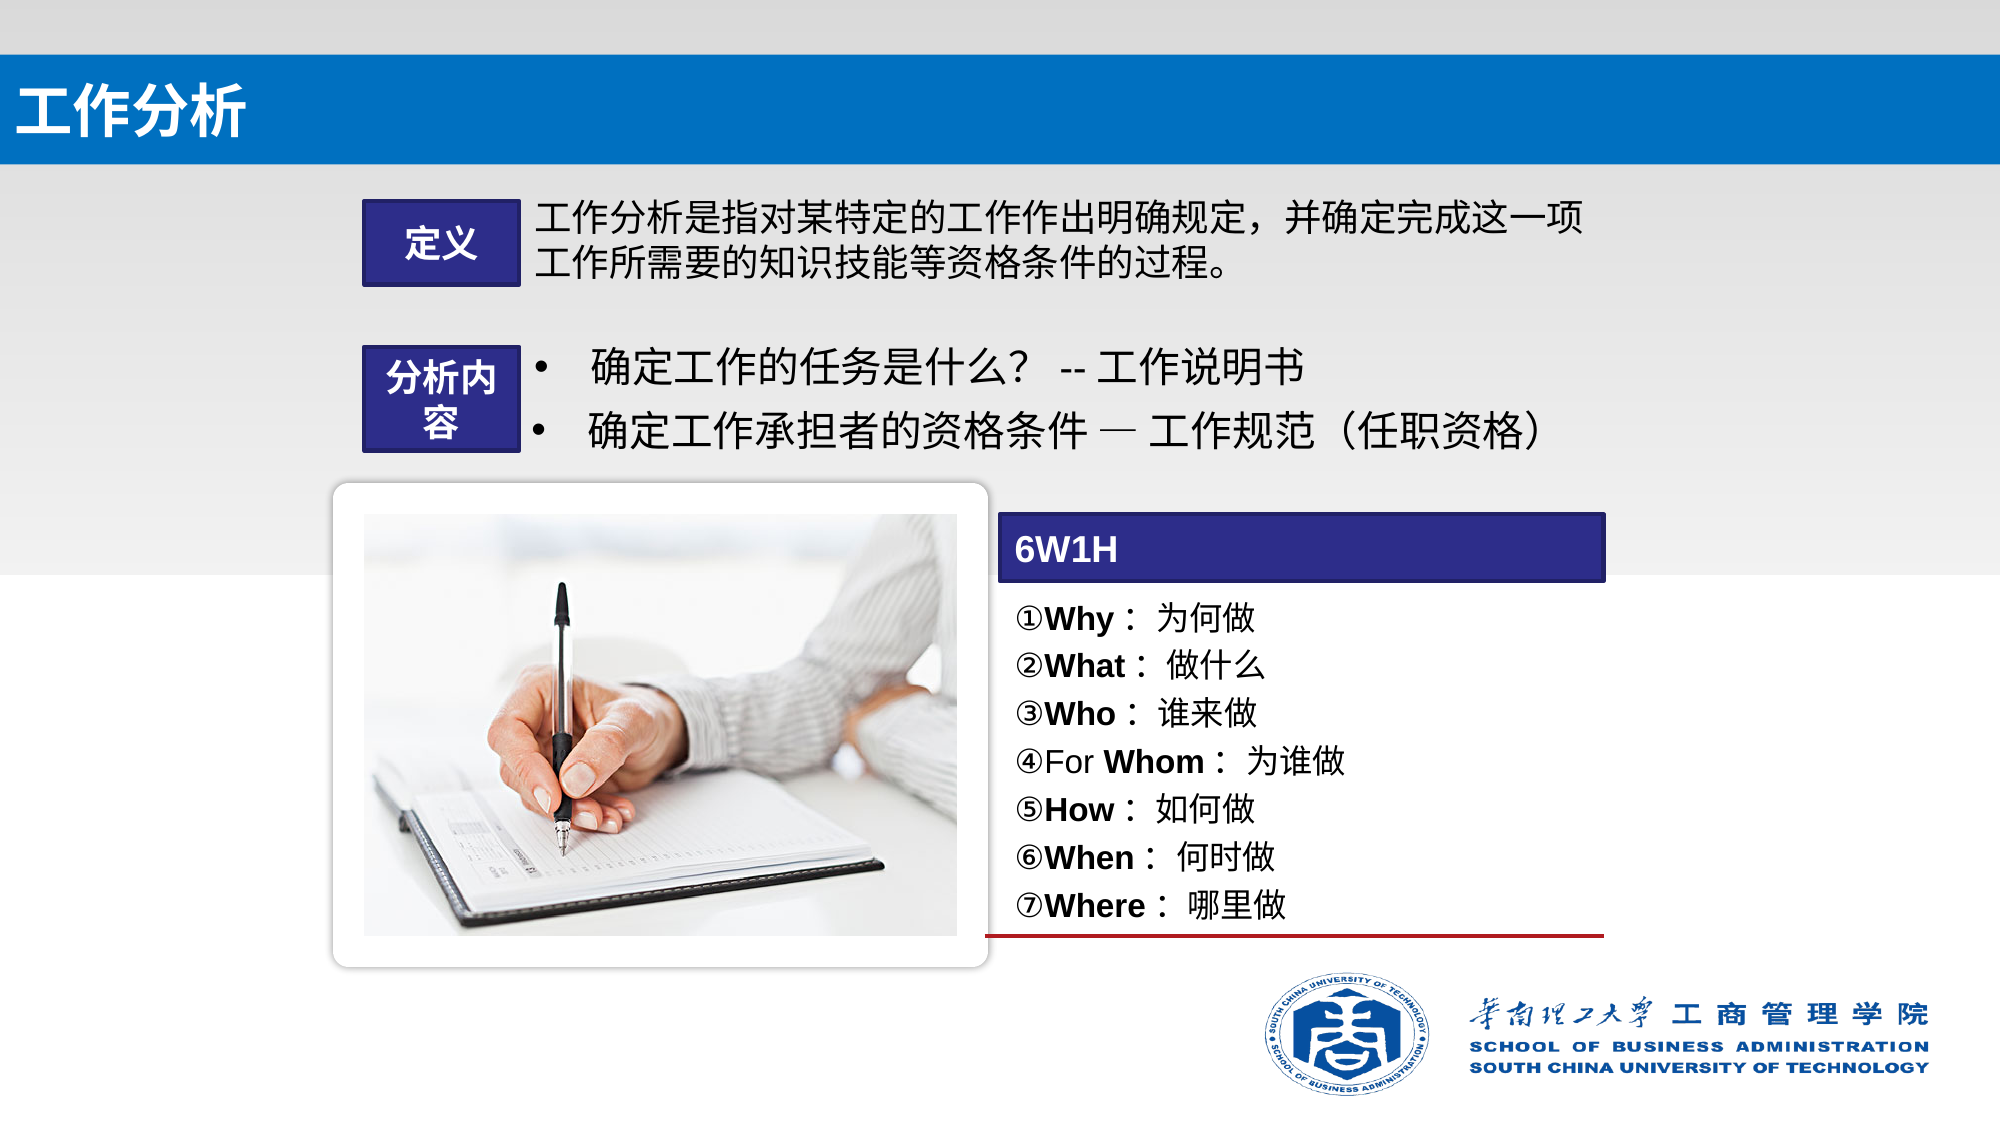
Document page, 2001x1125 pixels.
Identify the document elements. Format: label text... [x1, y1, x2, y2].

text_box 确定工作的任务是什么？--工作说明书 [519, 333, 1418, 396]
title 工作分析 [0, 54, 2000, 165]
text_box 工作分析是指对某特定的工作作出明确规定，并确定完成这一项工作所需要的知识技能等资格条件的过程。 [519, 186, 1620, 285]
text_box 6W1H [998, 512, 1606, 583]
text_box 定义 [362, 199, 521, 287]
text_box 确定工作承担者的资格条件 — 工作规范（任职资格） [516, 396, 1650, 462]
picture [363, 513, 957, 936]
text_box 分析内容 [362, 345, 521, 453]
text_box ①Why：为何做 ②What：做什么 ③Who：谁来做 ④For Whom：为谁做 ⑤How：如何做 ⑥When：何时做 ⑦Where：哪里做 [999, 583, 1604, 932]
picture [1241, 941, 1961, 1125]
